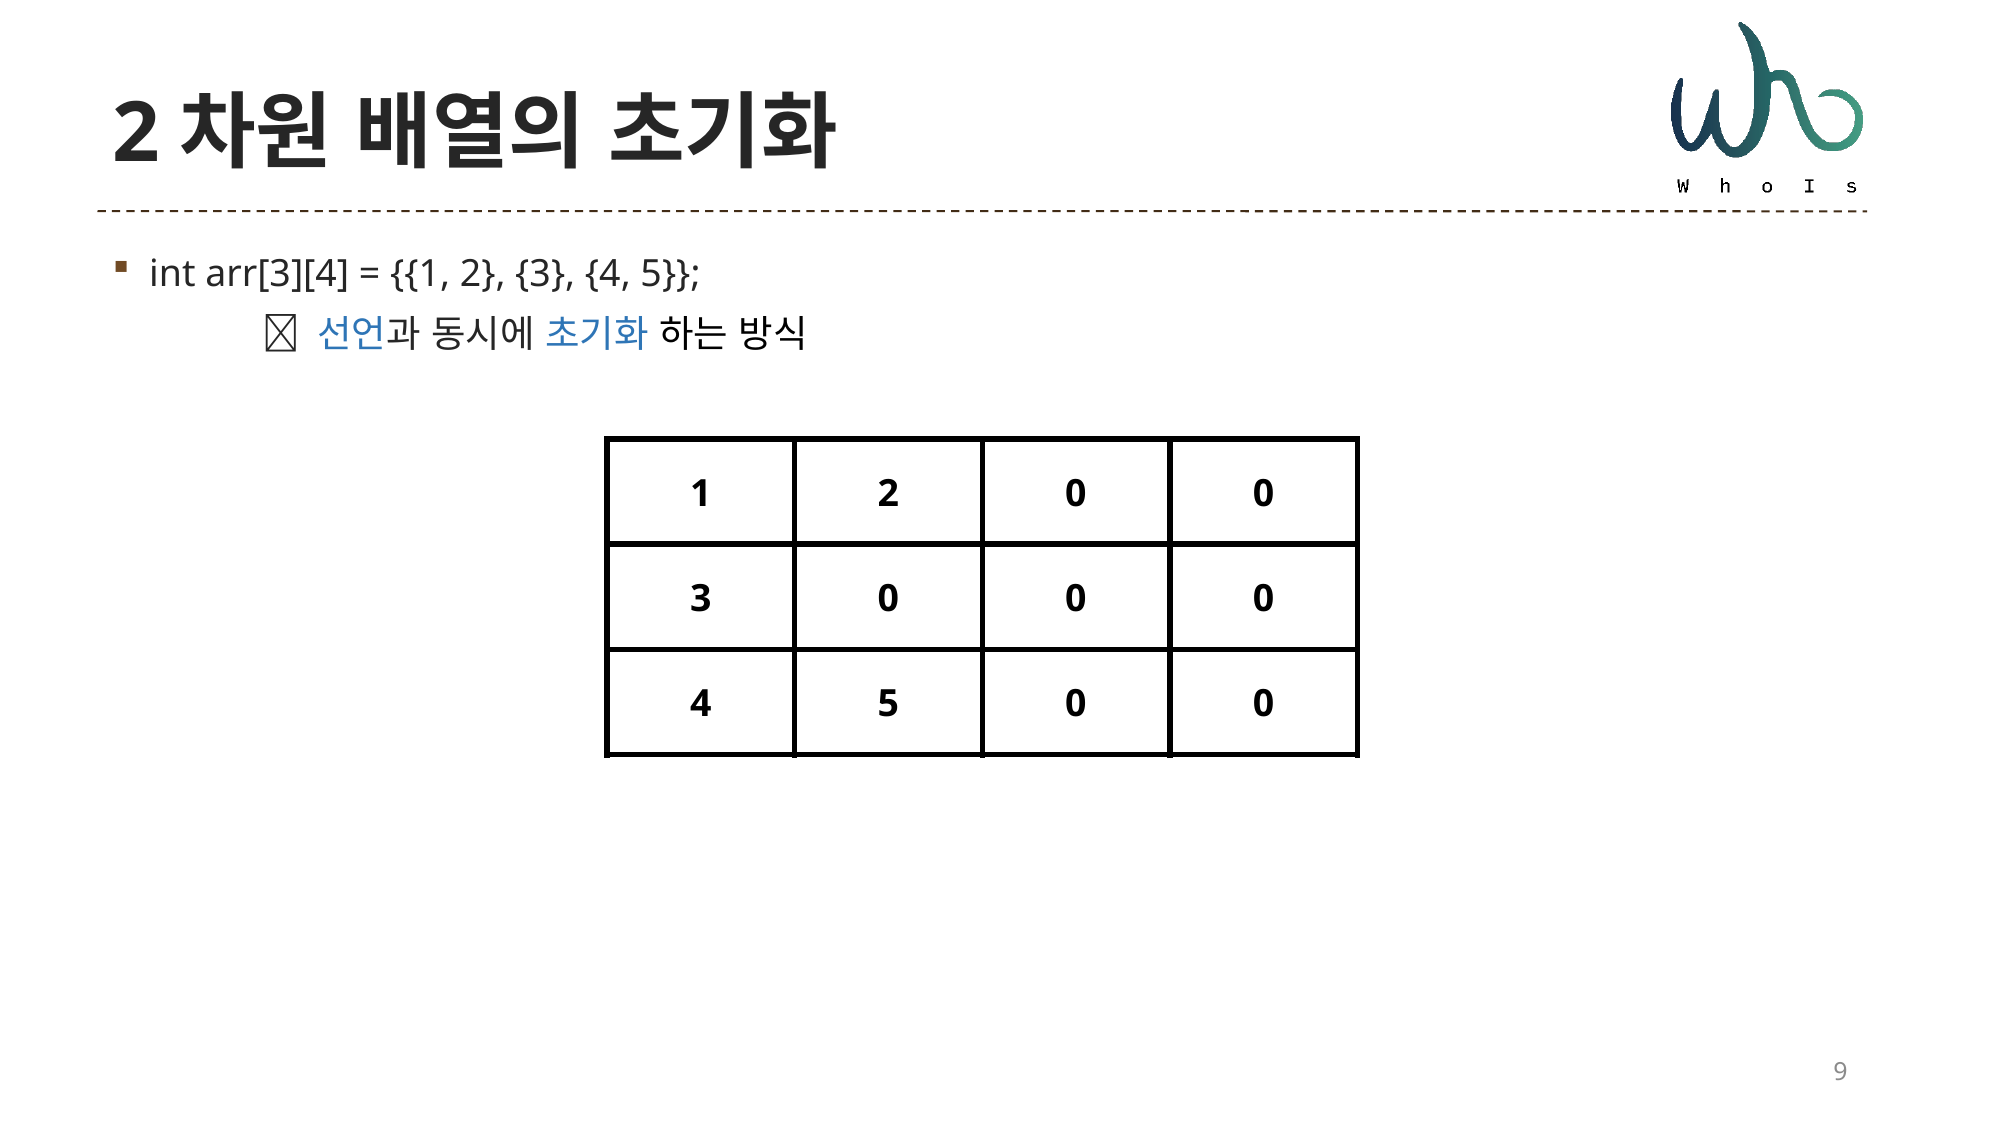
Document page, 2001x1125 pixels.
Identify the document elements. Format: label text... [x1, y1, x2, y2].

table_cell 3 [610, 547, 792, 647]
table_header 0 [985, 442, 1167, 541]
table_cell 5 [797, 652, 980, 752]
text_box int arr[3][4] = {{1, 2}, {3}, {4, 5}};  선언과 동시에 초기화 하는 방식 [97, 246, 1867, 989]
table_cell 0 [797, 547, 980, 647]
table_header 2 [797, 442, 980, 541]
table_header 1 [610, 442, 792, 541]
picture [1671, 22, 1863, 201]
table_header 0 [1173, 442, 1355, 541]
table_cell 0 [1173, 547, 1355, 647]
table_cell 0 [985, 652, 1167, 752]
table_cell 0 [1173, 652, 1355, 752]
text_box 2차원 배열의 초기화 [97, 70, 1446, 186]
table_cell 0 [985, 547, 1167, 647]
table_cell 4 [610, 652, 792, 752]
slide_number 9 [1412, 1042, 1863, 1103]
